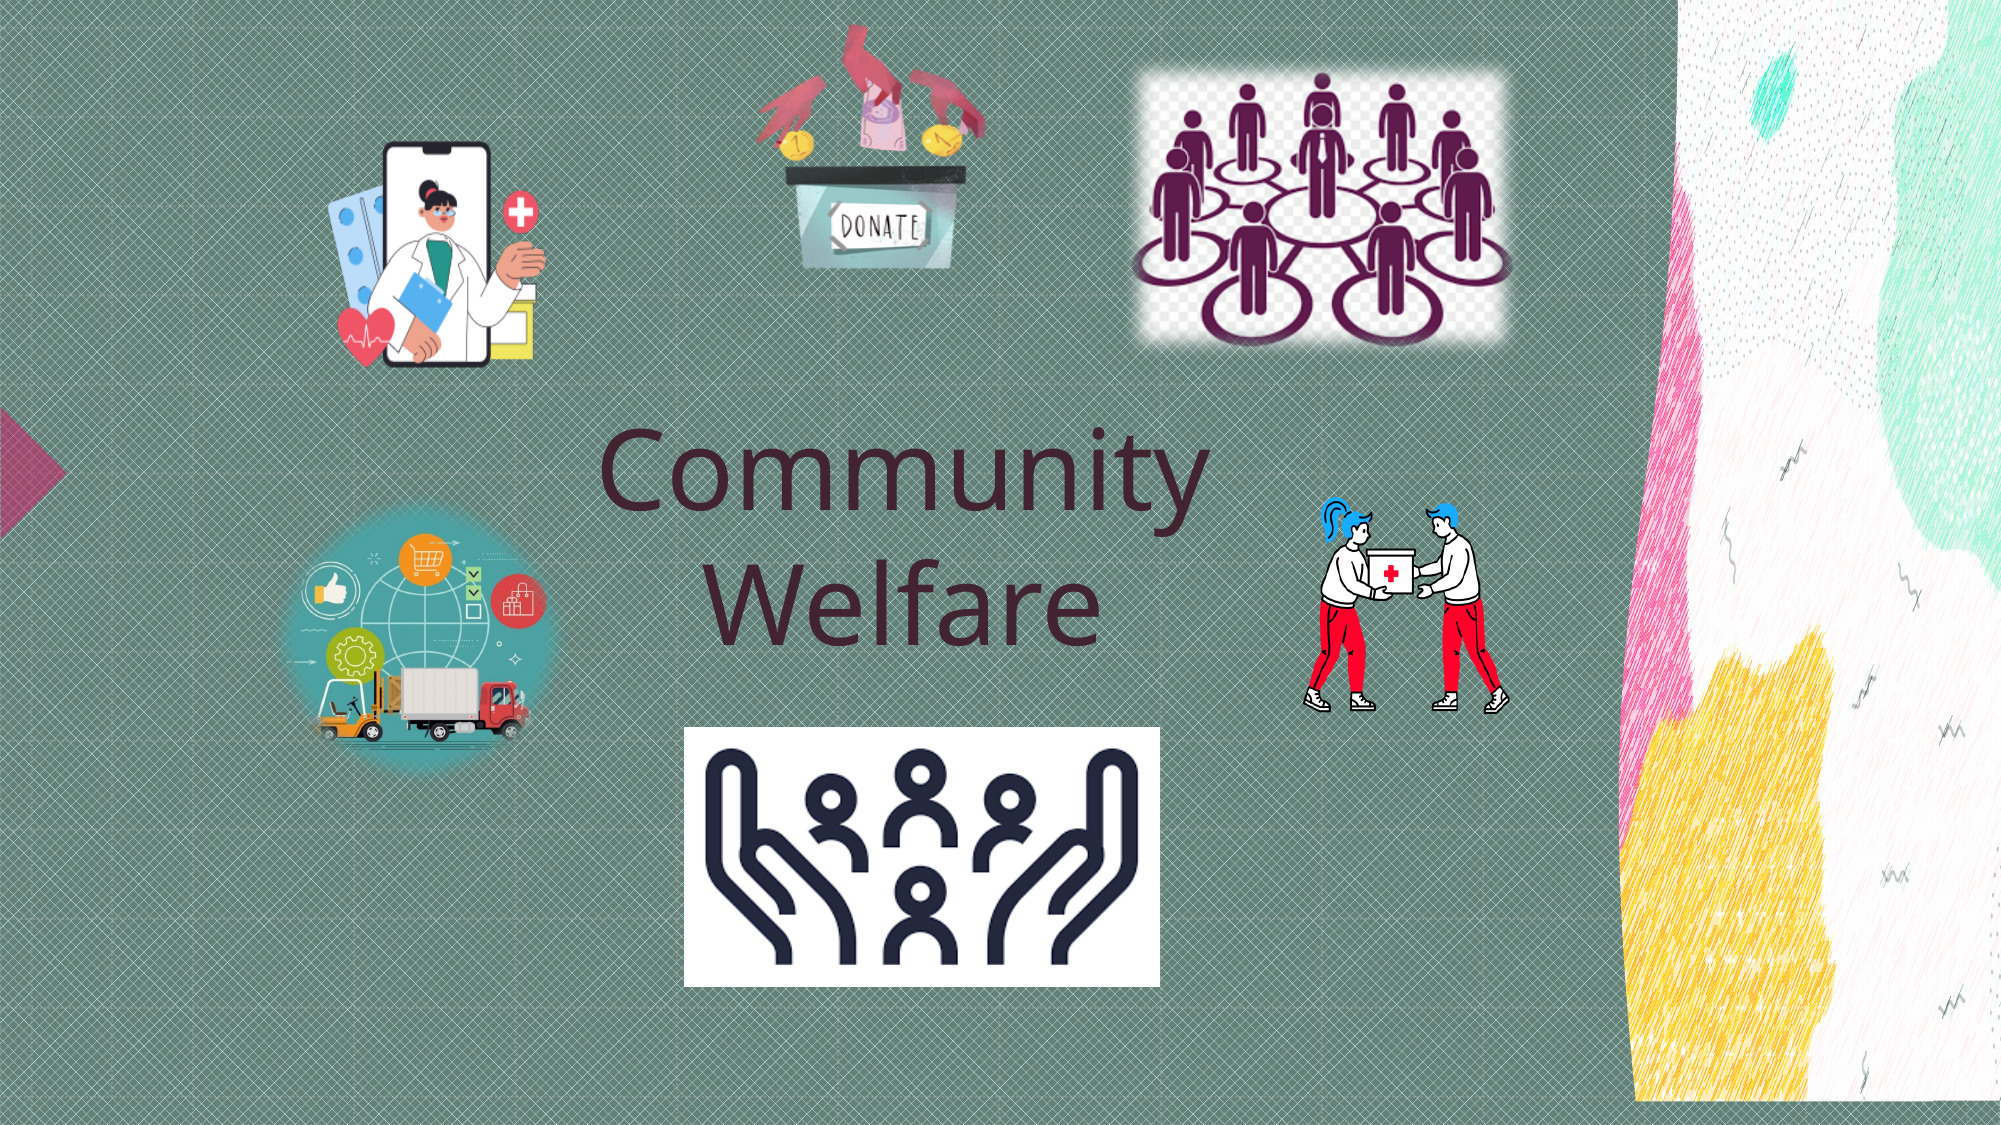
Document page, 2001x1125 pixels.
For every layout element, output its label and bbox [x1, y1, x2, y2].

picture [263, 485, 577, 793]
picture [1293, 485, 1516, 721]
text_box [0, 0, 2000, 1125]
picture [702, 11, 1047, 287]
picture [684, 727, 1160, 987]
picture [291, 78, 582, 431]
picture [1618, 0, 2001, 1102]
picture [1121, 53, 1523, 360]
